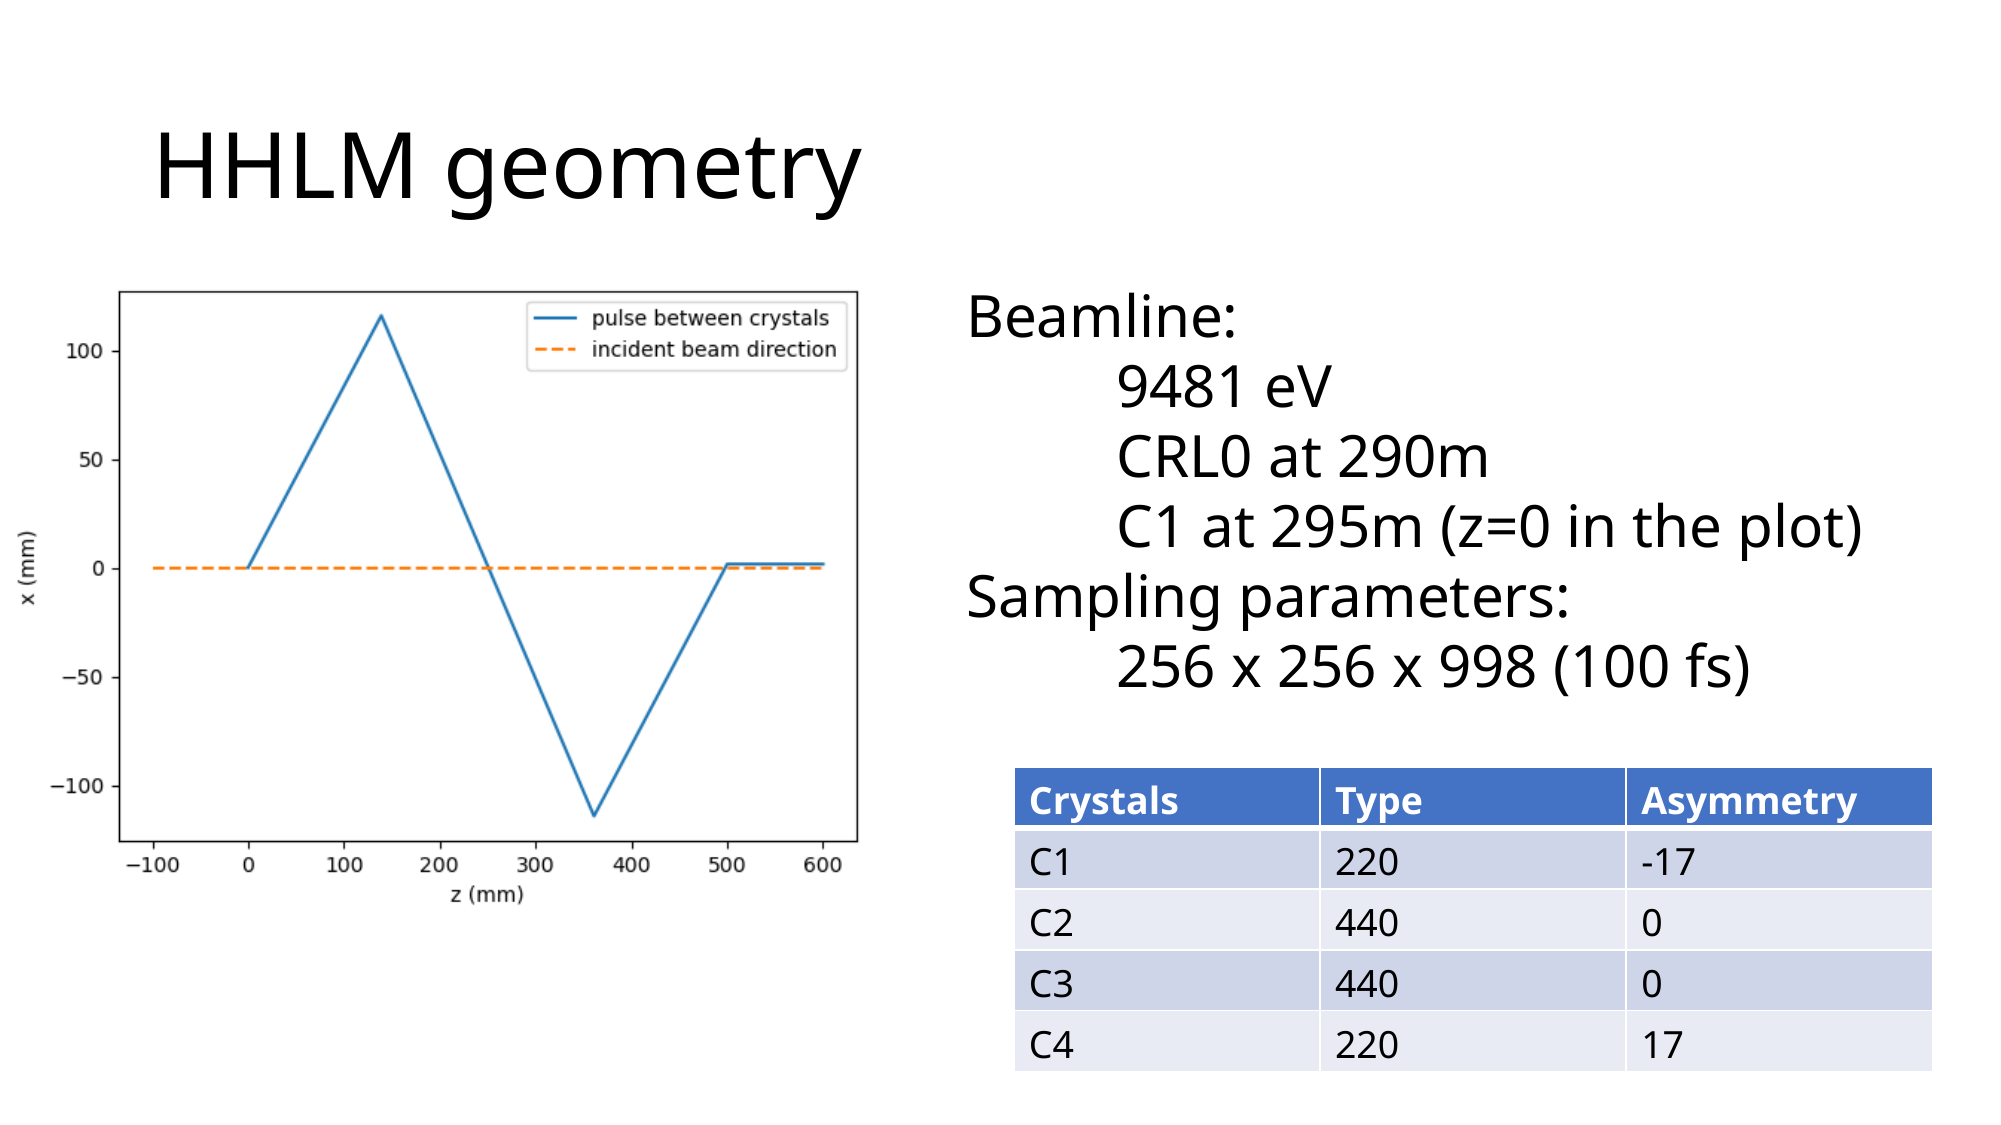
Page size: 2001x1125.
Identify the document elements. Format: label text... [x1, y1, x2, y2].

table_header Crystals [1015, 768, 1319, 825]
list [0, 205, 952, 920]
table_cell 440 [1321, 890, 1625, 949]
table_cell 0 [1627, 890, 1932, 949]
table_cell 440 [1321, 951, 1625, 1010]
title HHLM geometry [137, 59, 1863, 272]
table_cell 0 [1627, 951, 1932, 1010]
table_header Asymmetry [1627, 768, 1932, 825]
text_box Beamline: 9481 eV CRL0 at 290m C1 at 295m (z=0 in the plot) Sampling parameters: 256 x 256 x 998 (100 fs) [952, 272, 1933, 777]
table_cell C2 [1015, 890, 1319, 949]
table_cell C1 [1015, 831, 1319, 888]
table_cell C3 [1015, 951, 1319, 1010]
table_cell 220 [1321, 831, 1625, 888]
table_cell -17 [1627, 831, 1932, 888]
table_cell 17 [1627, 1011, 1932, 1071]
table_header Type [1321, 768, 1625, 825]
table_cell C4 [1015, 1011, 1319, 1071]
table_cell 220 [1321, 1011, 1625, 1071]
